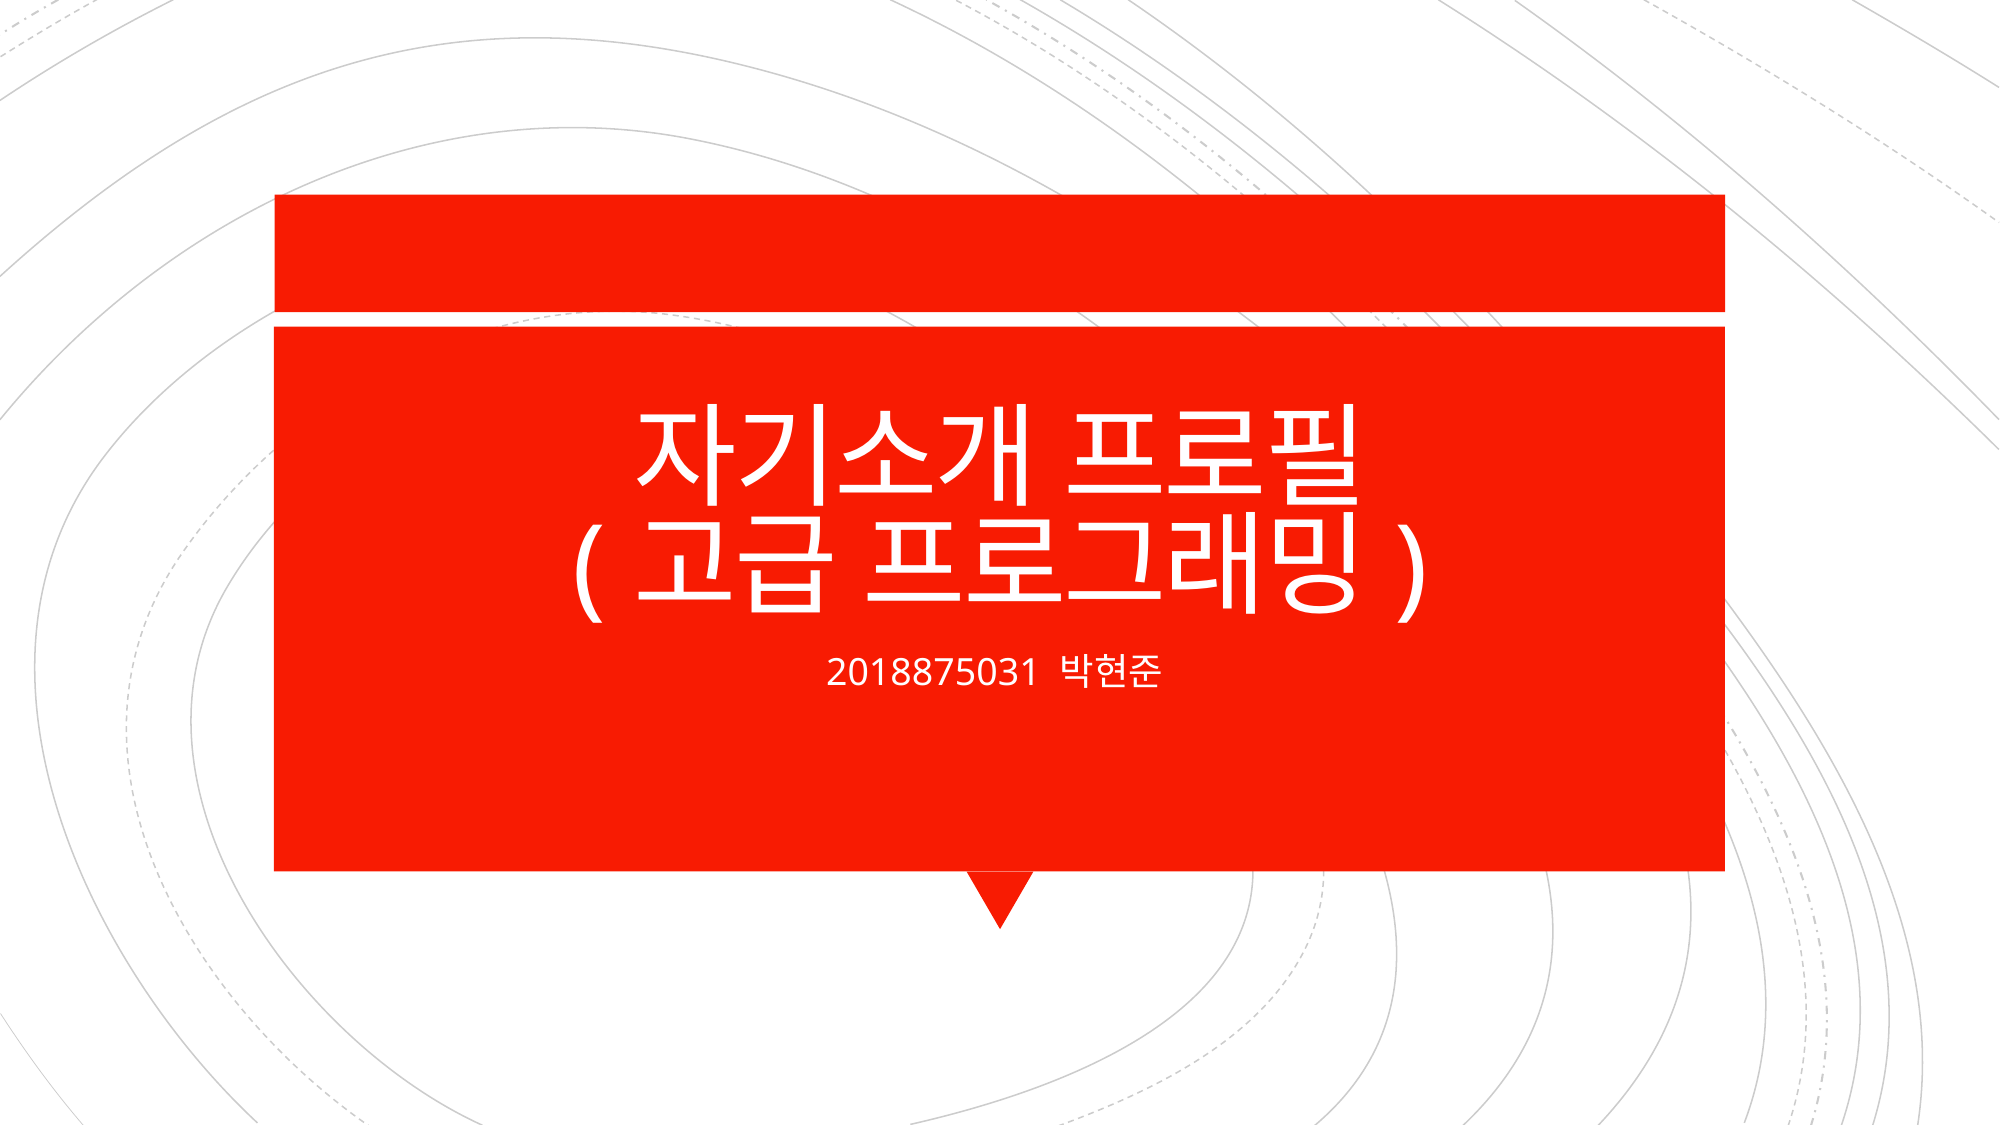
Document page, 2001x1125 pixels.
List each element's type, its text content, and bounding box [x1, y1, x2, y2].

title 자기소개 프로필 (고급 프로그래밍) [288, 340, 1713, 628]
subtitle 2018875031 박현준 [288, 640, 1712, 858]
